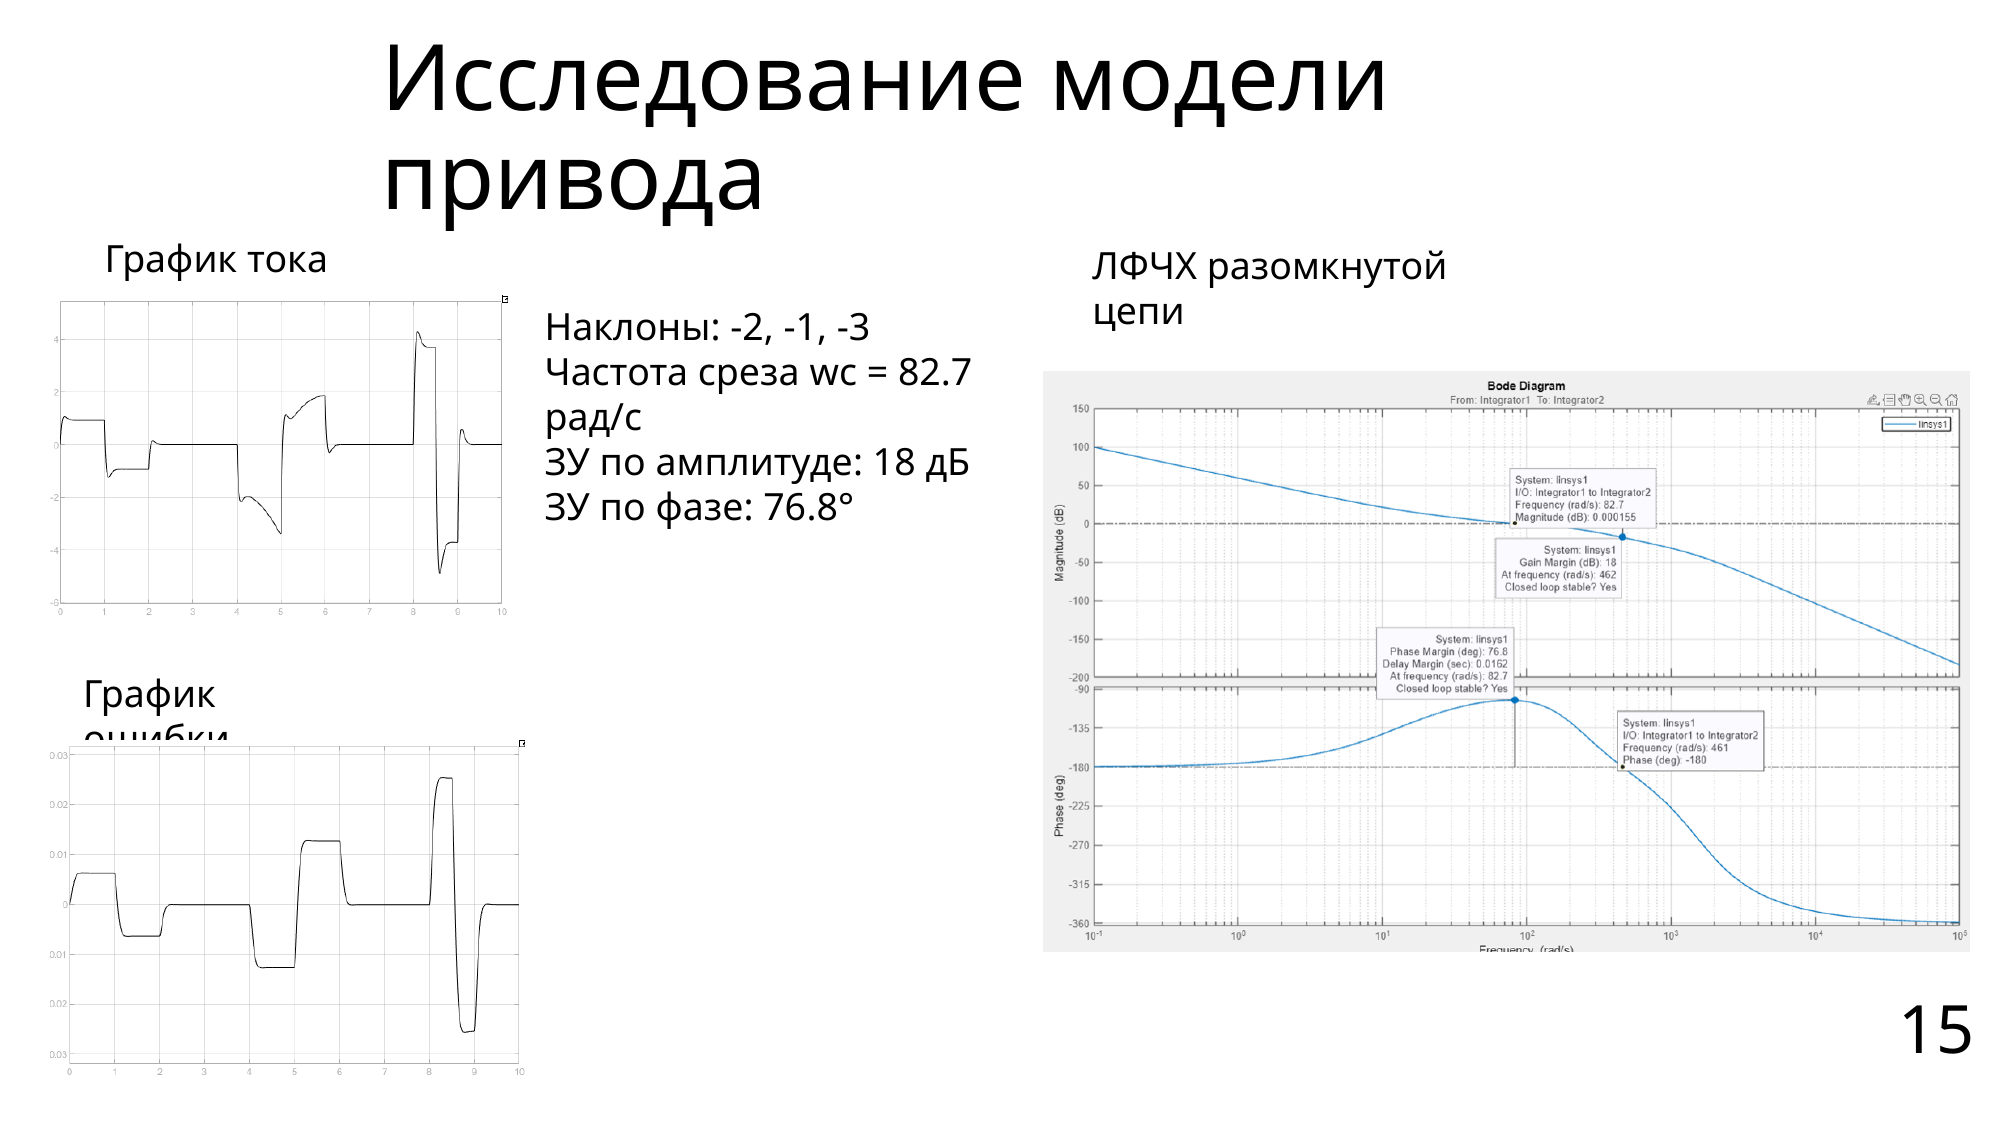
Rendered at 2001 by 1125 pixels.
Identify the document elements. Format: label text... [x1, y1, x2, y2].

text_box График тока [89, 227, 344, 288]
text_box 15 [1883, 979, 2000, 1075]
text_box Наклоны: -2, -1, -3 Частота среза wс = 82.7 рад/с ЗУ по амплитуде: 18 дБ ЗУ по фазе: 76.8° [529, 295, 1050, 536]
picture [50, 739, 526, 1080]
text_box График ошибки [68, 663, 366, 739]
picture [1042, 370, 1970, 953]
title Исследование модели привода [366, 33, 1634, 228]
text_box ЛФЧХ разомкнутой цепи [1077, 235, 1528, 340]
picture [50, 295, 508, 618]
